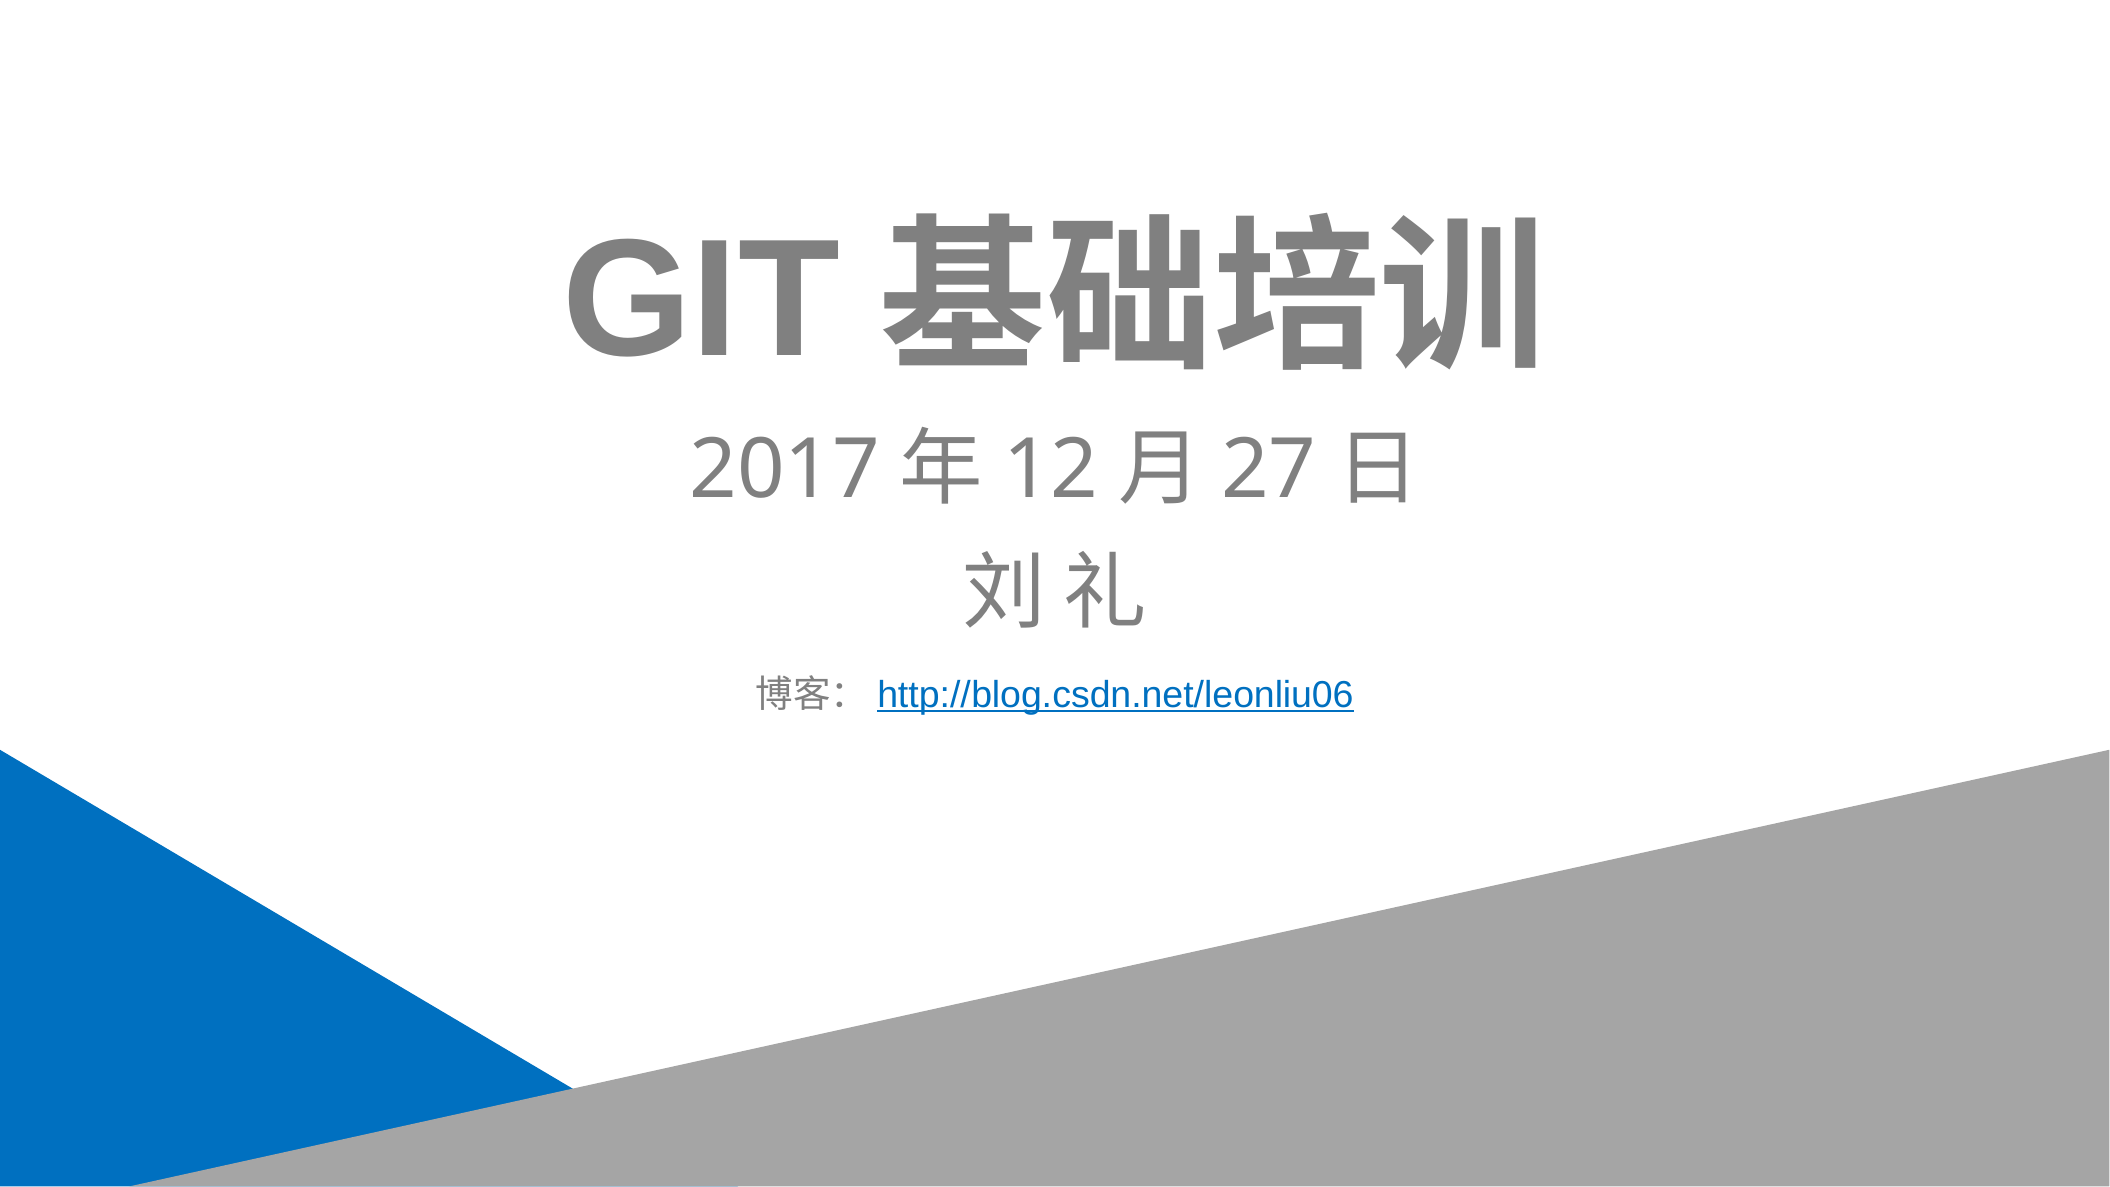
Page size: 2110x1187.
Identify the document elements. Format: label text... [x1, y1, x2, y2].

text_box 博客：http://blog.csdn.net/leonliu06 [0, 662, 2110, 723]
text_box Git基础培训 [0, 188, 2110, 389]
text_box 2017年12月27日 [0, 414, 2110, 515]
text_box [0, 749, 2110, 1187]
text_box 刘 礼 [0, 538, 2110, 639]
